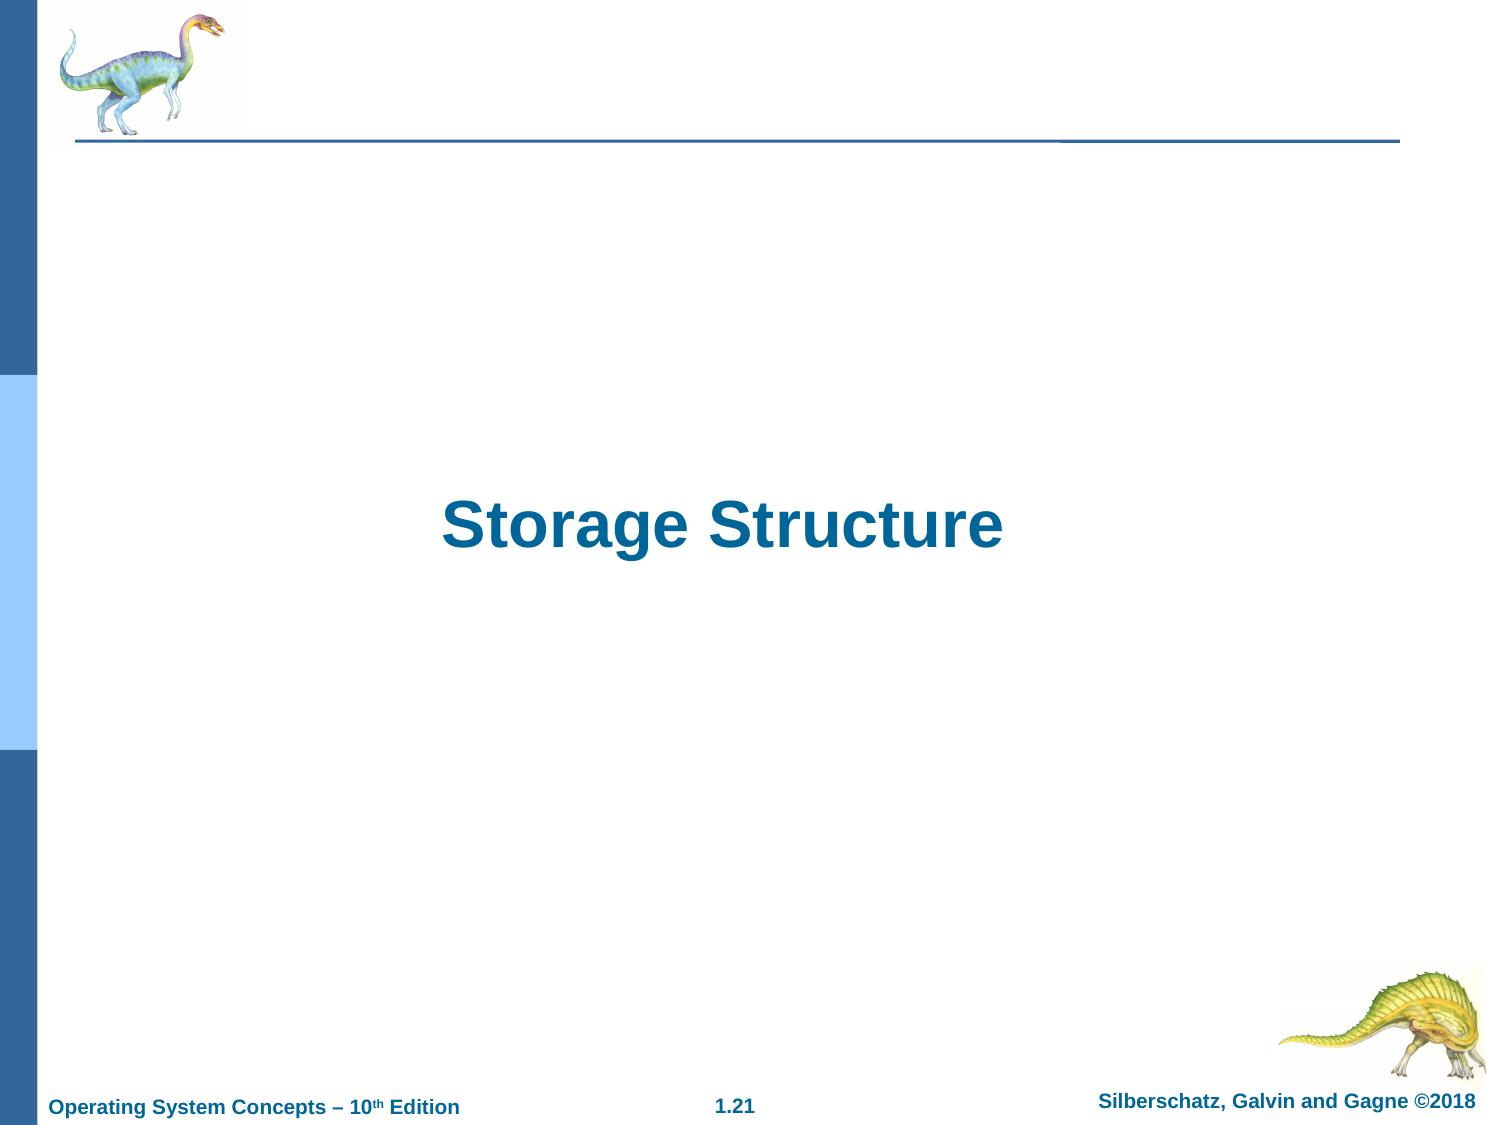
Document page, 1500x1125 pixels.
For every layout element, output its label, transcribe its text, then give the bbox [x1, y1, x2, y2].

list Storage Structure [351, 473, 1192, 643]
picture [1275, 959, 1486, 1090]
picture [46, 0, 243, 149]
